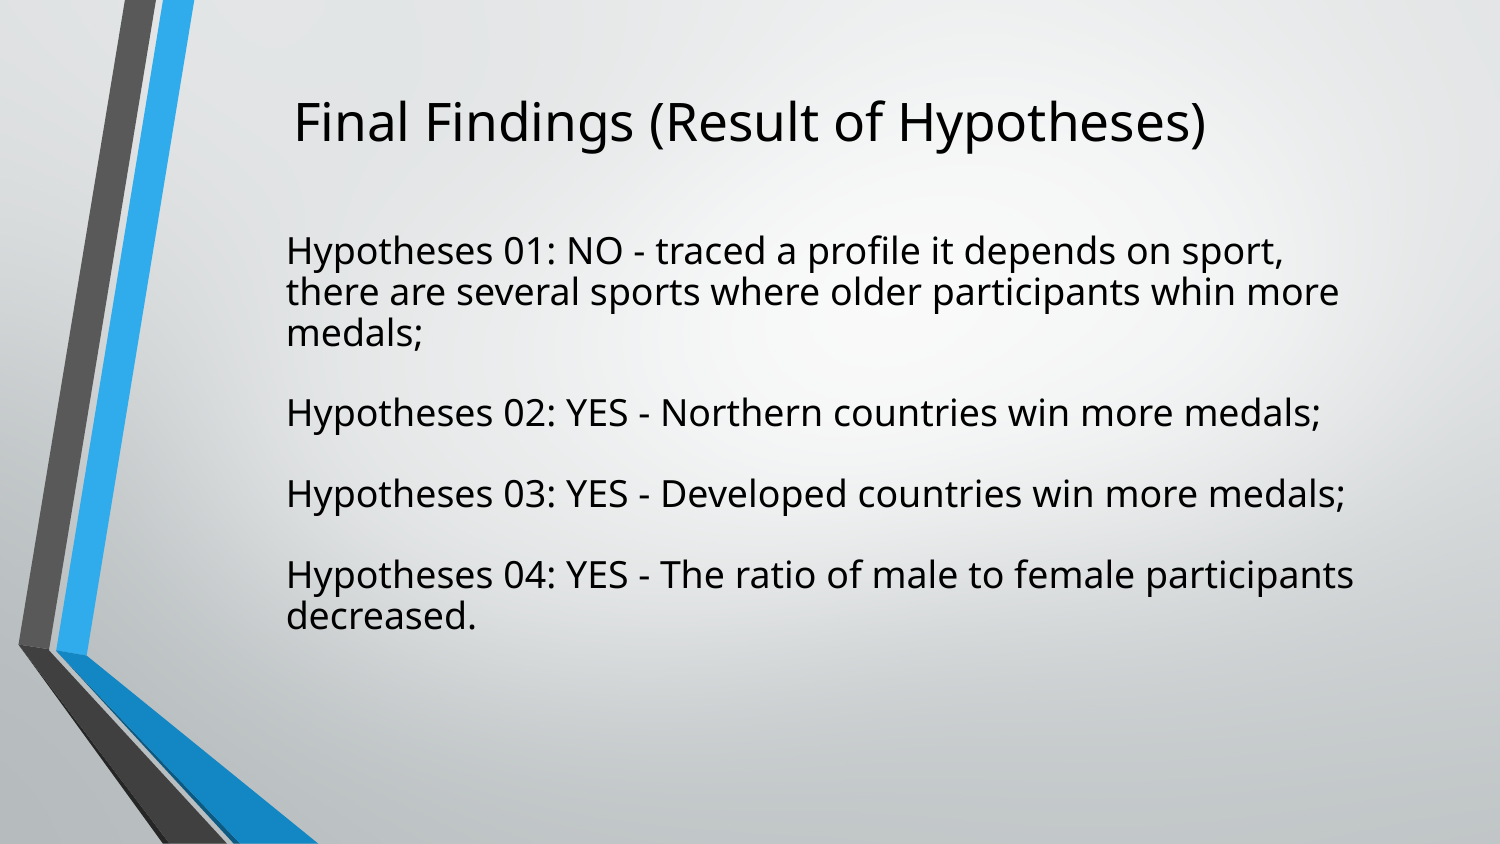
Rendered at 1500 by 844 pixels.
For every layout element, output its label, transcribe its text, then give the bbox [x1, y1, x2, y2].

title Final Findings (Result of Hypotheses) [51, 72, 1449, 167]
list [208, 189, 1449, 750]
text_box Hypotheses 01: NO - traced a profile it depends on sport, there are several sports where older participants whin more medals; Hypotheses 02: YES - Northern countries win more medals; Hypotheses 03: YES - Developed countries win more medals; Hypotheses 04: YES - The ratio of male to female participants decreased. [271, 225, 1387, 645]
